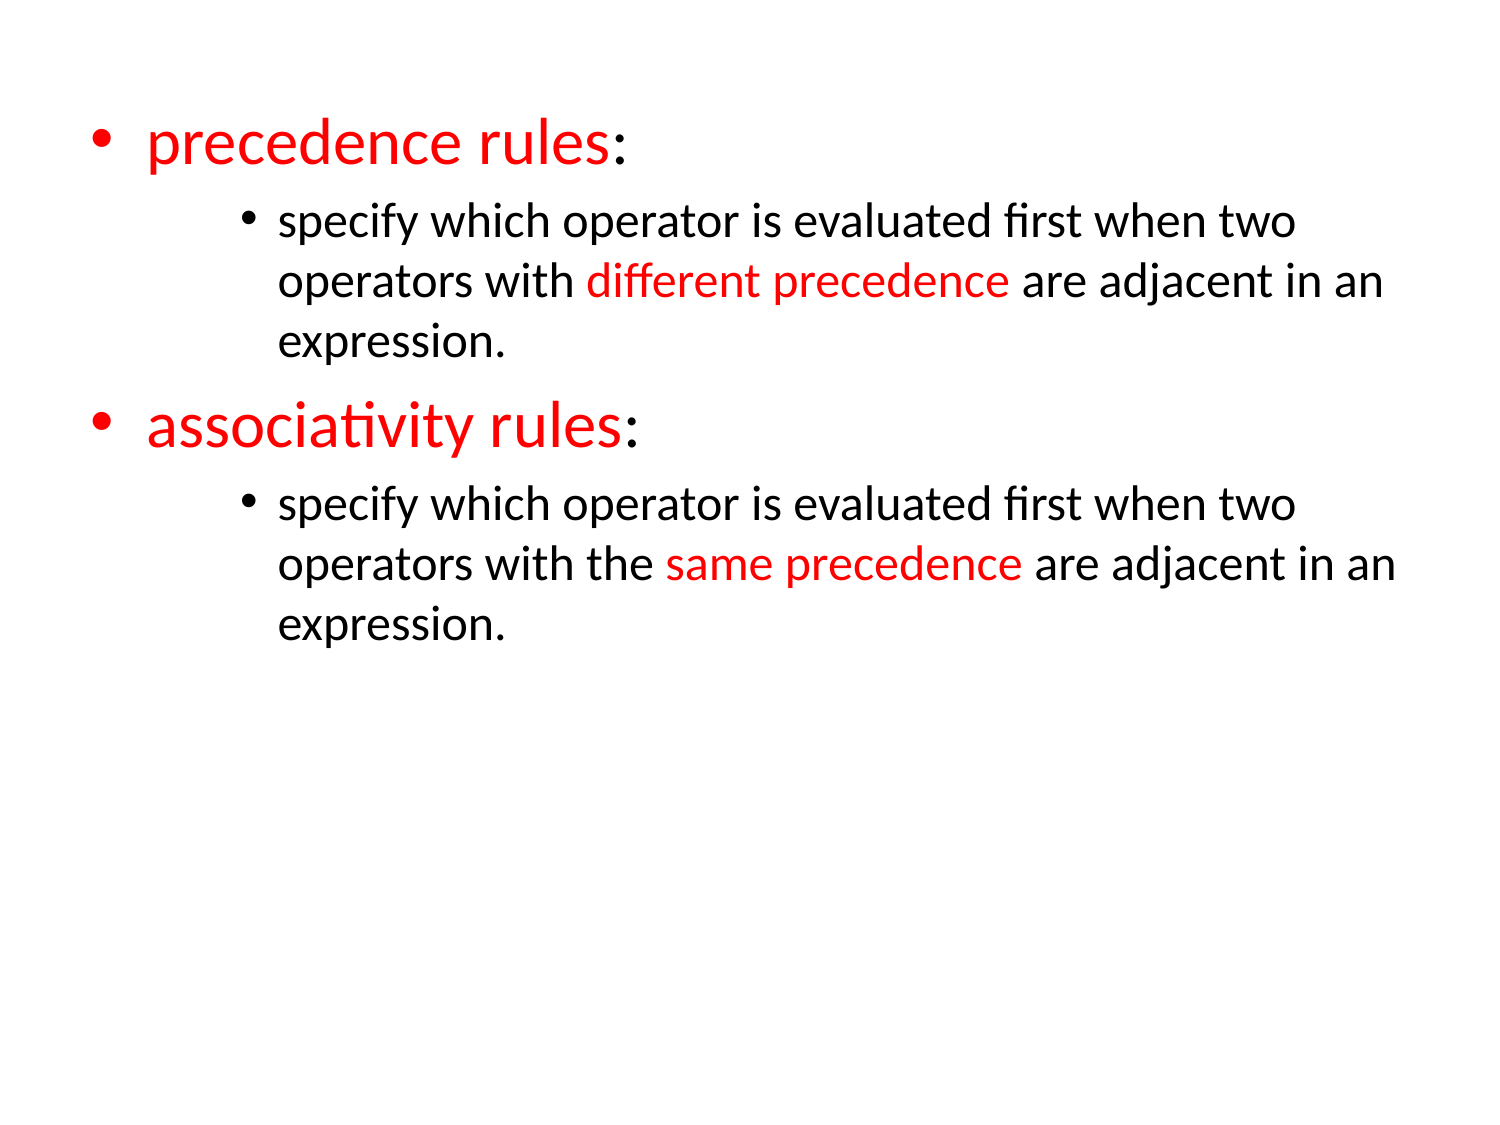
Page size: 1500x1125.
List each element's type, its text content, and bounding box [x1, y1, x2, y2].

list precedence rules: specify which operator is evaluated first when two operators with different precedence are adjacent in an expression. associativity rules: specify which operator is evaluated first when two operators with the same precedence are adjacent in an expression. [75, 90, 1425, 1005]
